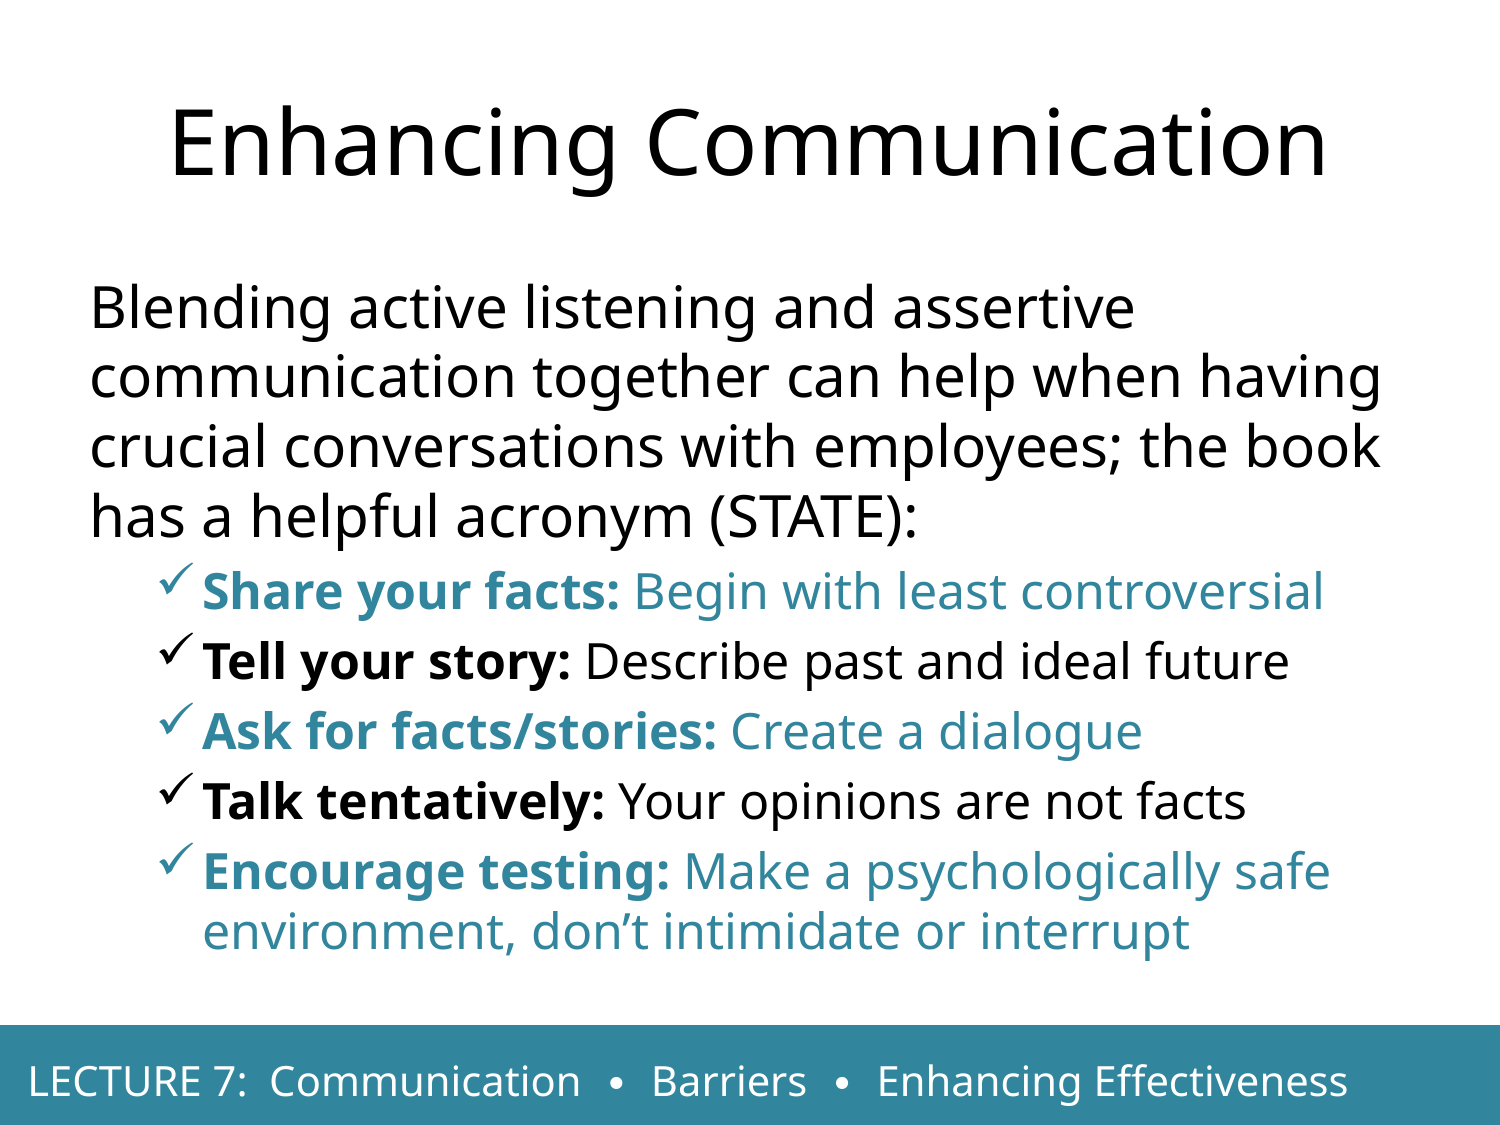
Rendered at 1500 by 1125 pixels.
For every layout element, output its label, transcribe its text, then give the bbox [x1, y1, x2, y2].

text_box Enhancing Communication [74, 45, 1425, 233]
text_box Blending active listening and assertive communication together can help when having crucial conversations with employees; the book has a helpful acronym (STATE): Share your facts: Begin with least controversial Tell your story: Describe past and ideal future Ask for facts/stories: Create a dialogue Talk tentatively: Your opinions are not facts Encourage testing: Make a psychologically safe environment, don’t intimidate or interrupt [74, 262, 1425, 1005]
text_box LECTURE 7: Communication ∙ Barriers ∙ Enhancing Effectiveness [12, 1046, 1488, 1112]
